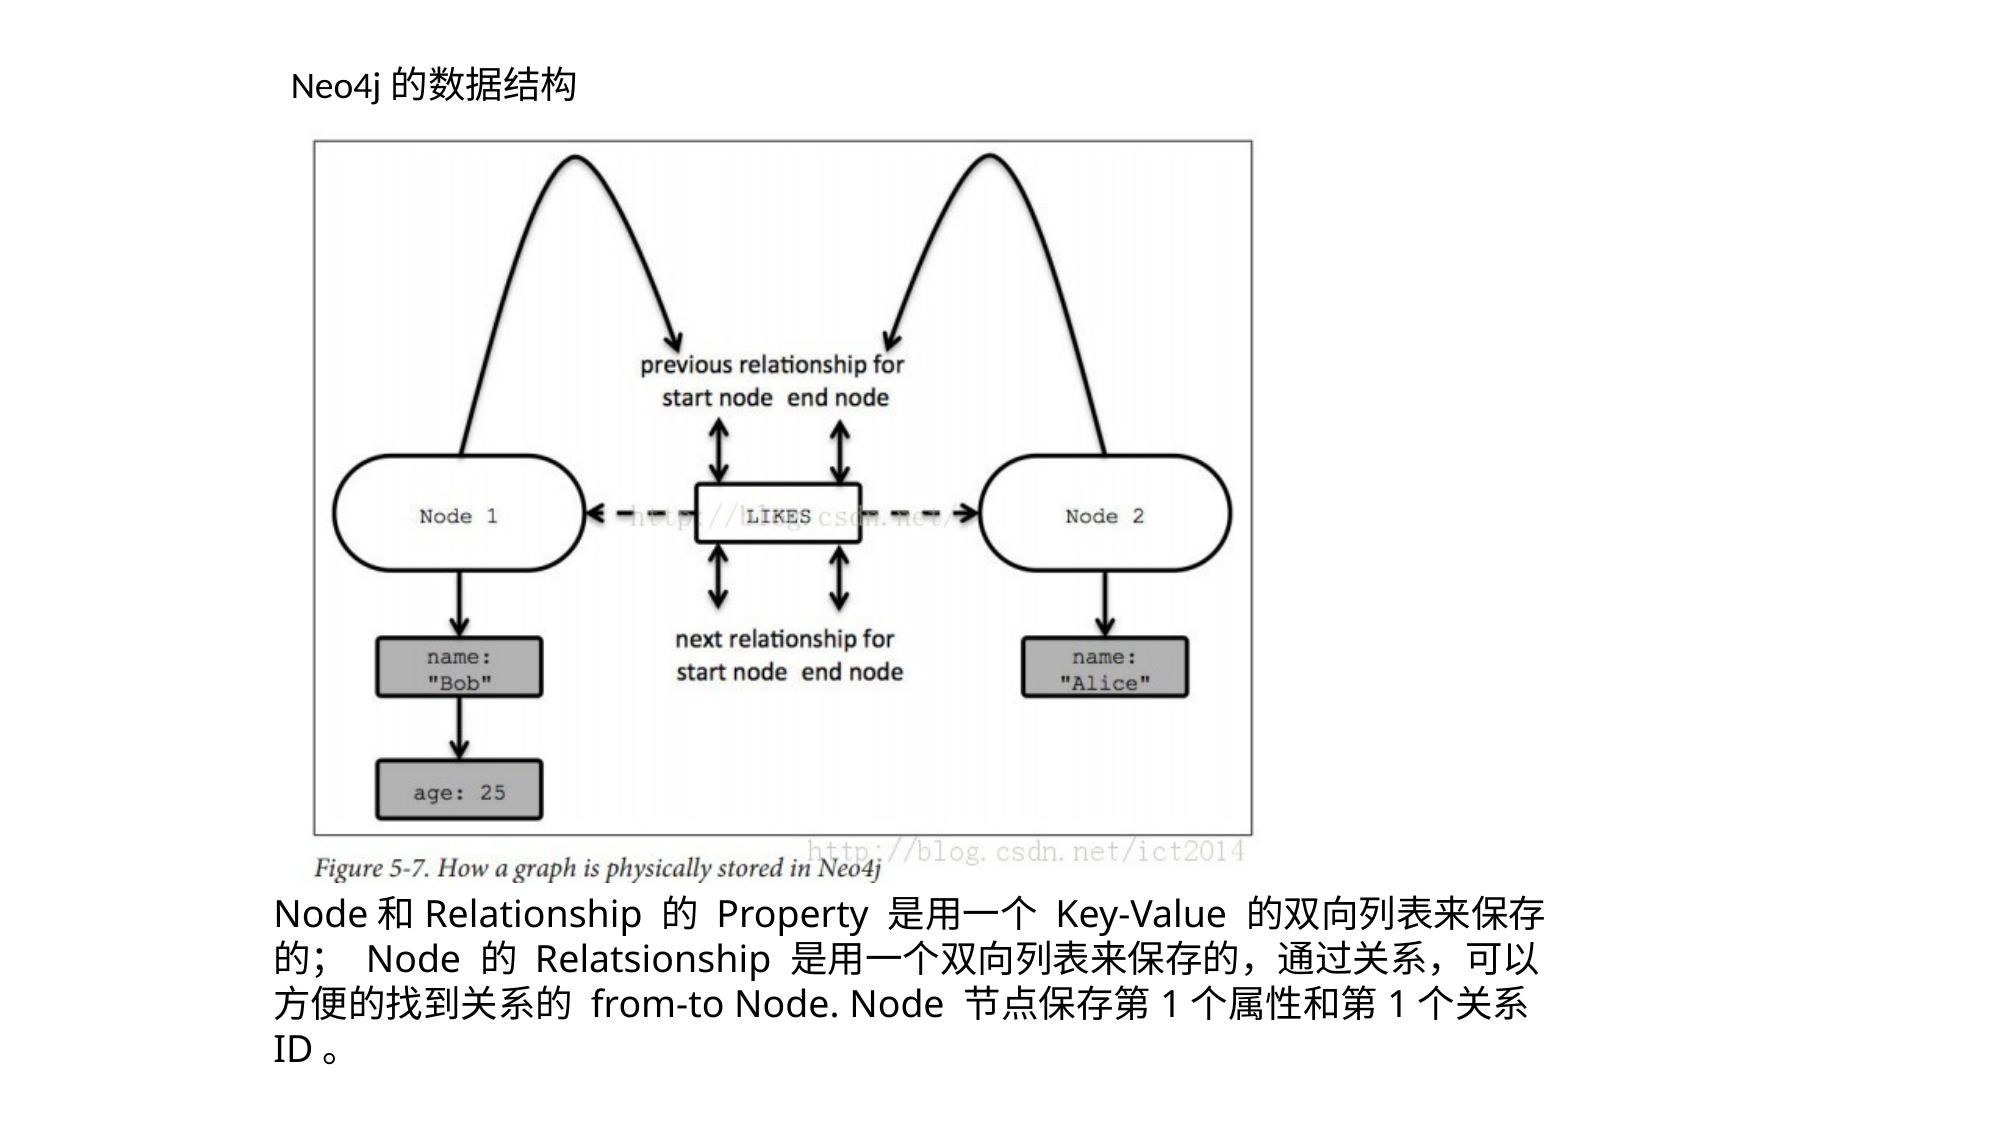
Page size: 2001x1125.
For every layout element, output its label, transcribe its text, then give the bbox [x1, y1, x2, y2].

picture [297, 116, 1265, 883]
text_box Neo4j的数据结构 [276, 53, 593, 114]
text_box Node和Relationship 的 Property 是用一个 Key-Value 的双向列表来保存的； Node 的 Relatsionship 是用一个双向列表来保存的，通过关系，可以方便的找到关系的 from-to Node. Node 节点保存第1个属性和第1个关系ID。 [258, 882, 1575, 1125]
